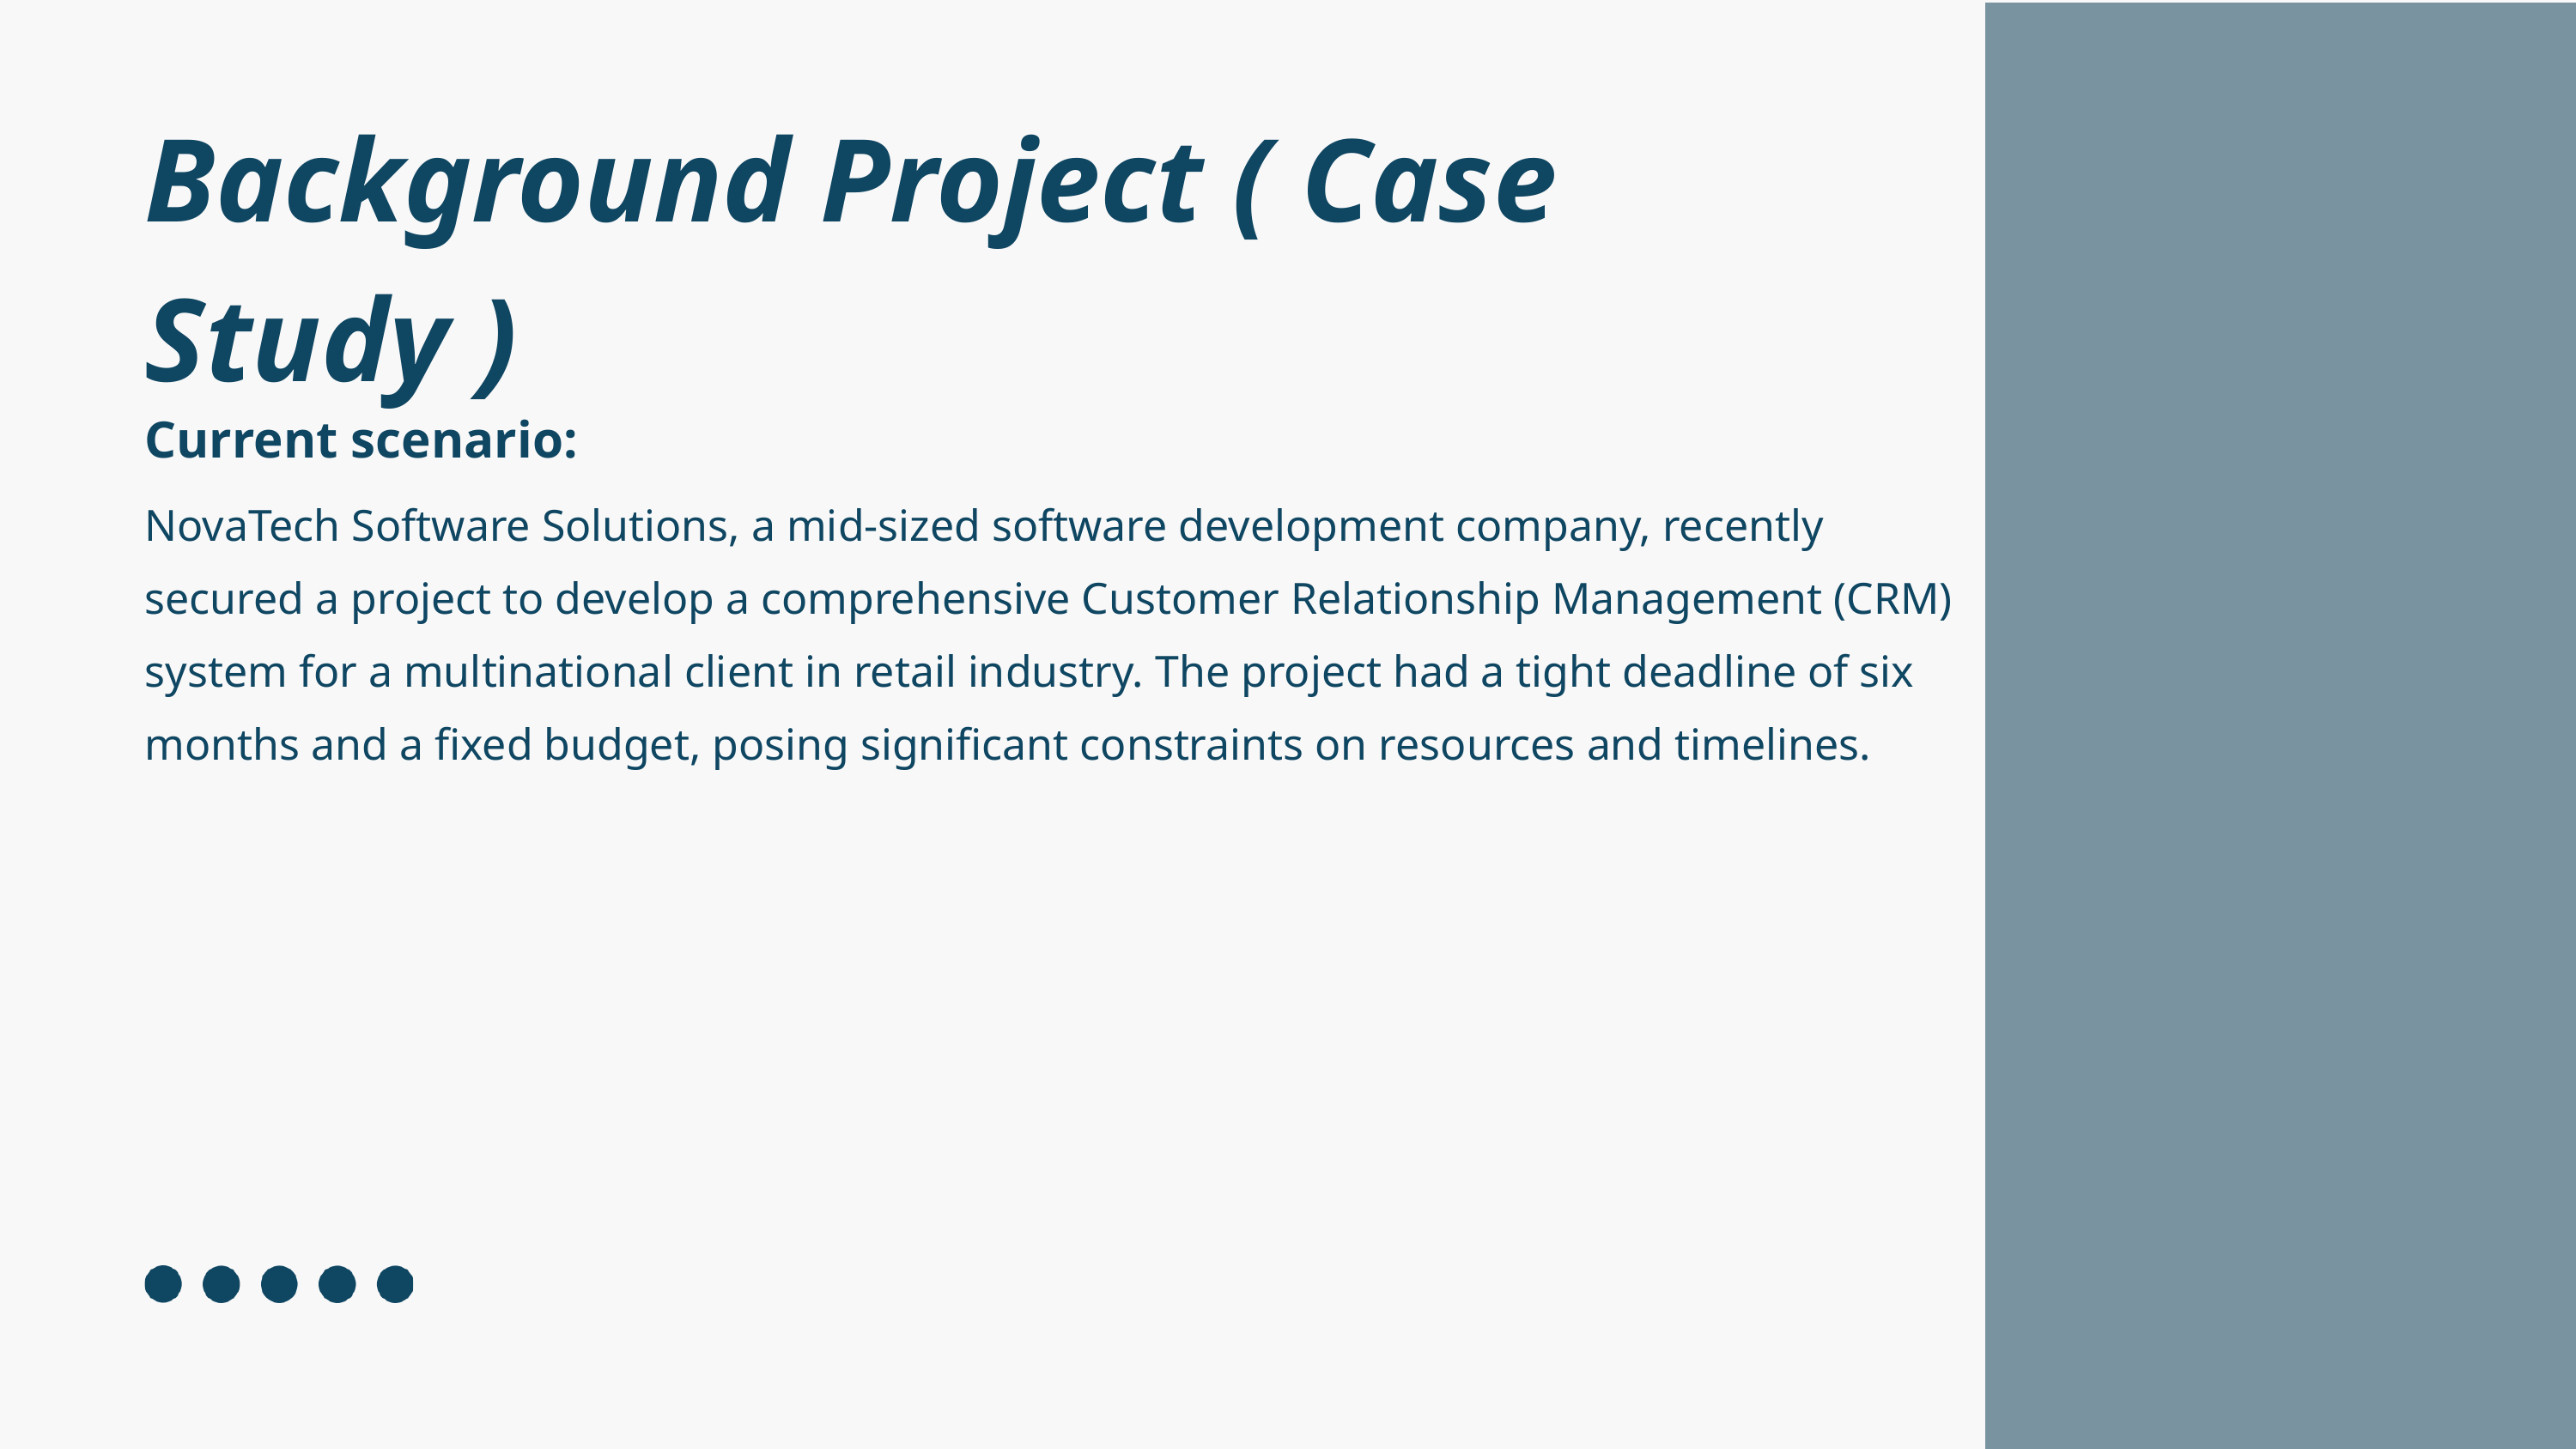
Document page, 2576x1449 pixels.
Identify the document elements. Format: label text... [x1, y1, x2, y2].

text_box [1984, 2, 2576, 1449]
text_box NovaTech Software Solutions, a mid-sized software development company, recently secured a project to develop a comprehensive Customer Relationship Management (CRM) system for a multinational client in retail industry. The project had a tight deadline of six months and a fixed budget, posing significant constraints on resources and timelines. [144, 476, 1981, 769]
text_box Current scenario: [144, 397, 1122, 468]
text_box [144, 1264, 414, 1304]
text_box Background Project ( Case Study ) [144, 84, 1575, 405]
